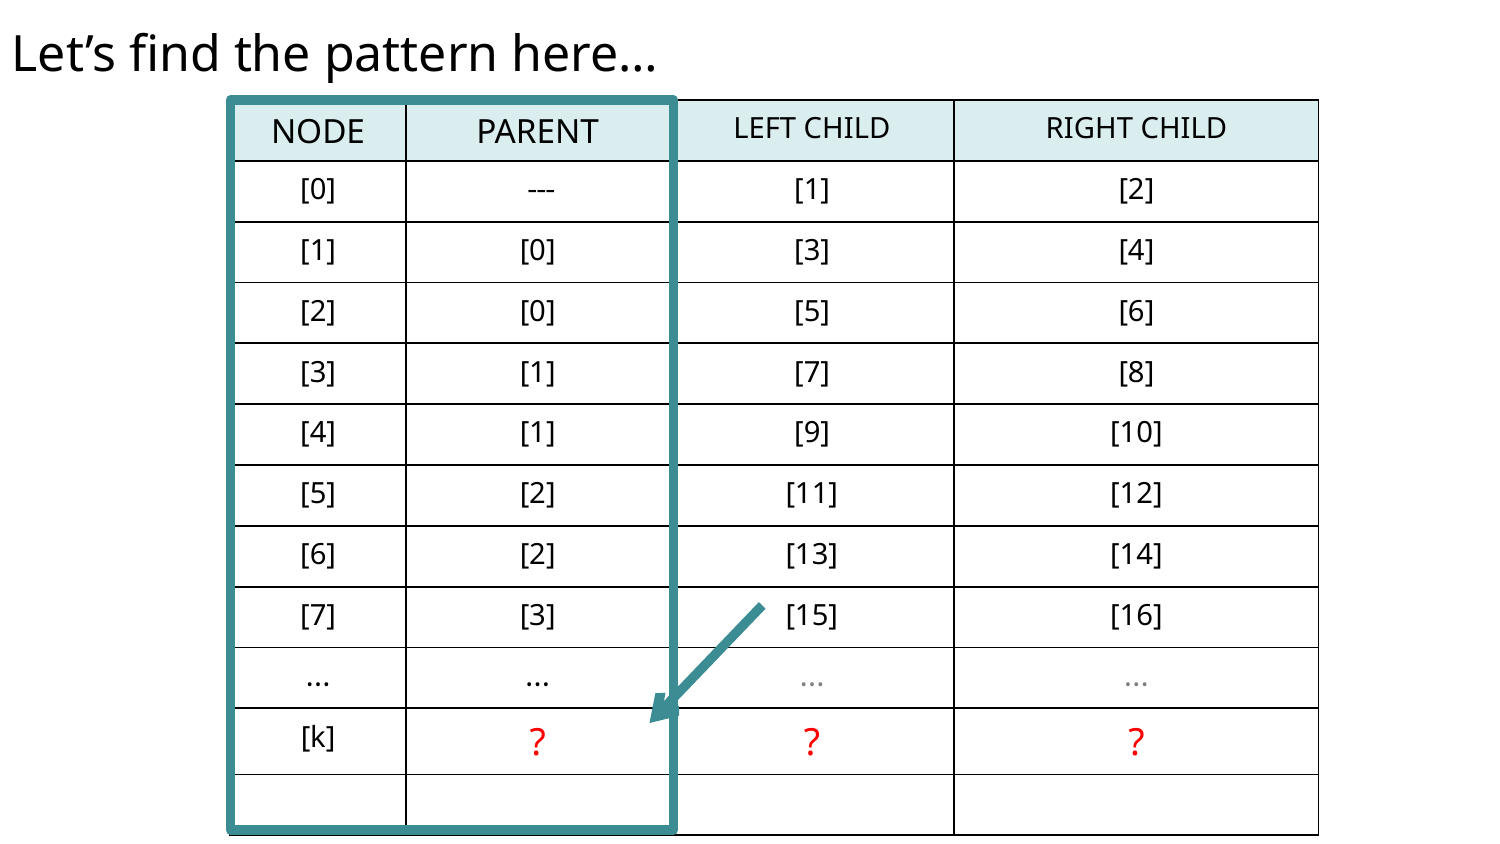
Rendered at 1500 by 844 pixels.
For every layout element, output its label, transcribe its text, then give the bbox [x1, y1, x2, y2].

table_cell [5] [674, 283, 953, 342]
table_cell [15] [674, 588, 953, 647]
text_box [230, 100, 674, 830]
table_cell [3] [674, 223, 953, 282]
table_cell [4] [955, 223, 1318, 282]
table_cell [12] [955, 466, 1318, 525]
table_cell [955, 775, 1318, 834]
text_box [649, 605, 763, 724]
table_cell [407, 830, 669, 834]
table_header LEFT CHILD [674, 101, 953, 160]
table_cell [9] [674, 405, 953, 464]
table_cell ? [955, 709, 1318, 774]
table_cell [231, 830, 405, 834]
table_cell [671, 775, 953, 834]
table_cell … [955, 648, 1318, 707]
table_header RIGHT CHILD [955, 101, 1318, 160]
table_cell [7] [674, 344, 953, 403]
table_cell … [768, 648, 953, 707]
table_cell [10] [955, 405, 1318, 464]
table_cell [6] [955, 283, 1318, 342]
table_cell [14] [955, 527, 1318, 586]
table_cell [11] [674, 466, 953, 525]
table_cell [16] [955, 588, 1318, 647]
table_cell [2] [955, 162, 1318, 221]
table_cell [13] [674, 527, 953, 586]
table_cell [8] [955, 344, 1318, 403]
table_cell [1] [674, 162, 953, 221]
text_box Let’s find the pattern here… [0, 13, 674, 89]
table_cell ? [674, 709, 953, 774]
